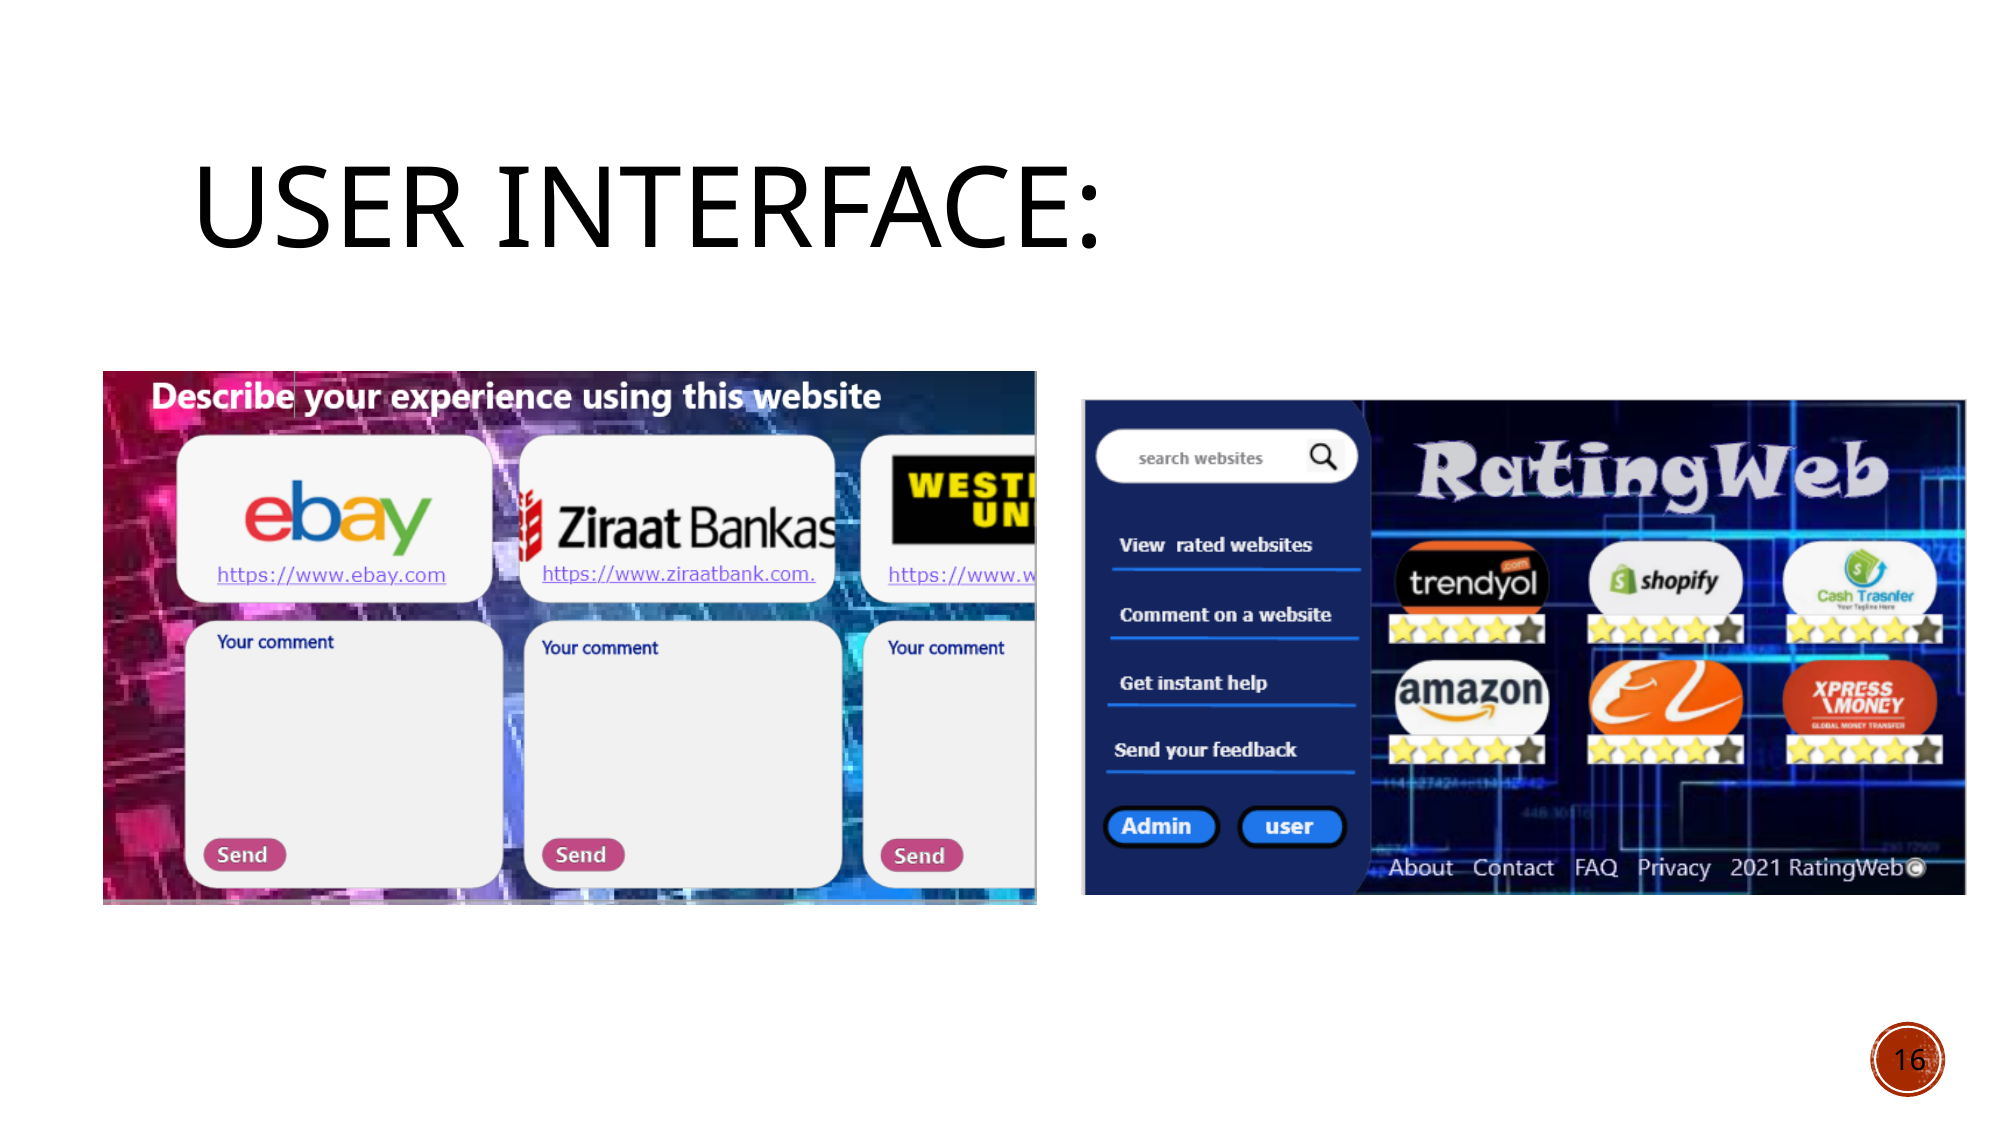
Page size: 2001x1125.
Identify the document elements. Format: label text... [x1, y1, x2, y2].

title User Interface: [175, 79, 1826, 344]
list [106, 375, 1034, 902]
picture [1081, 399, 1967, 895]
text_box 16 [1878, 1033, 1943, 1084]
